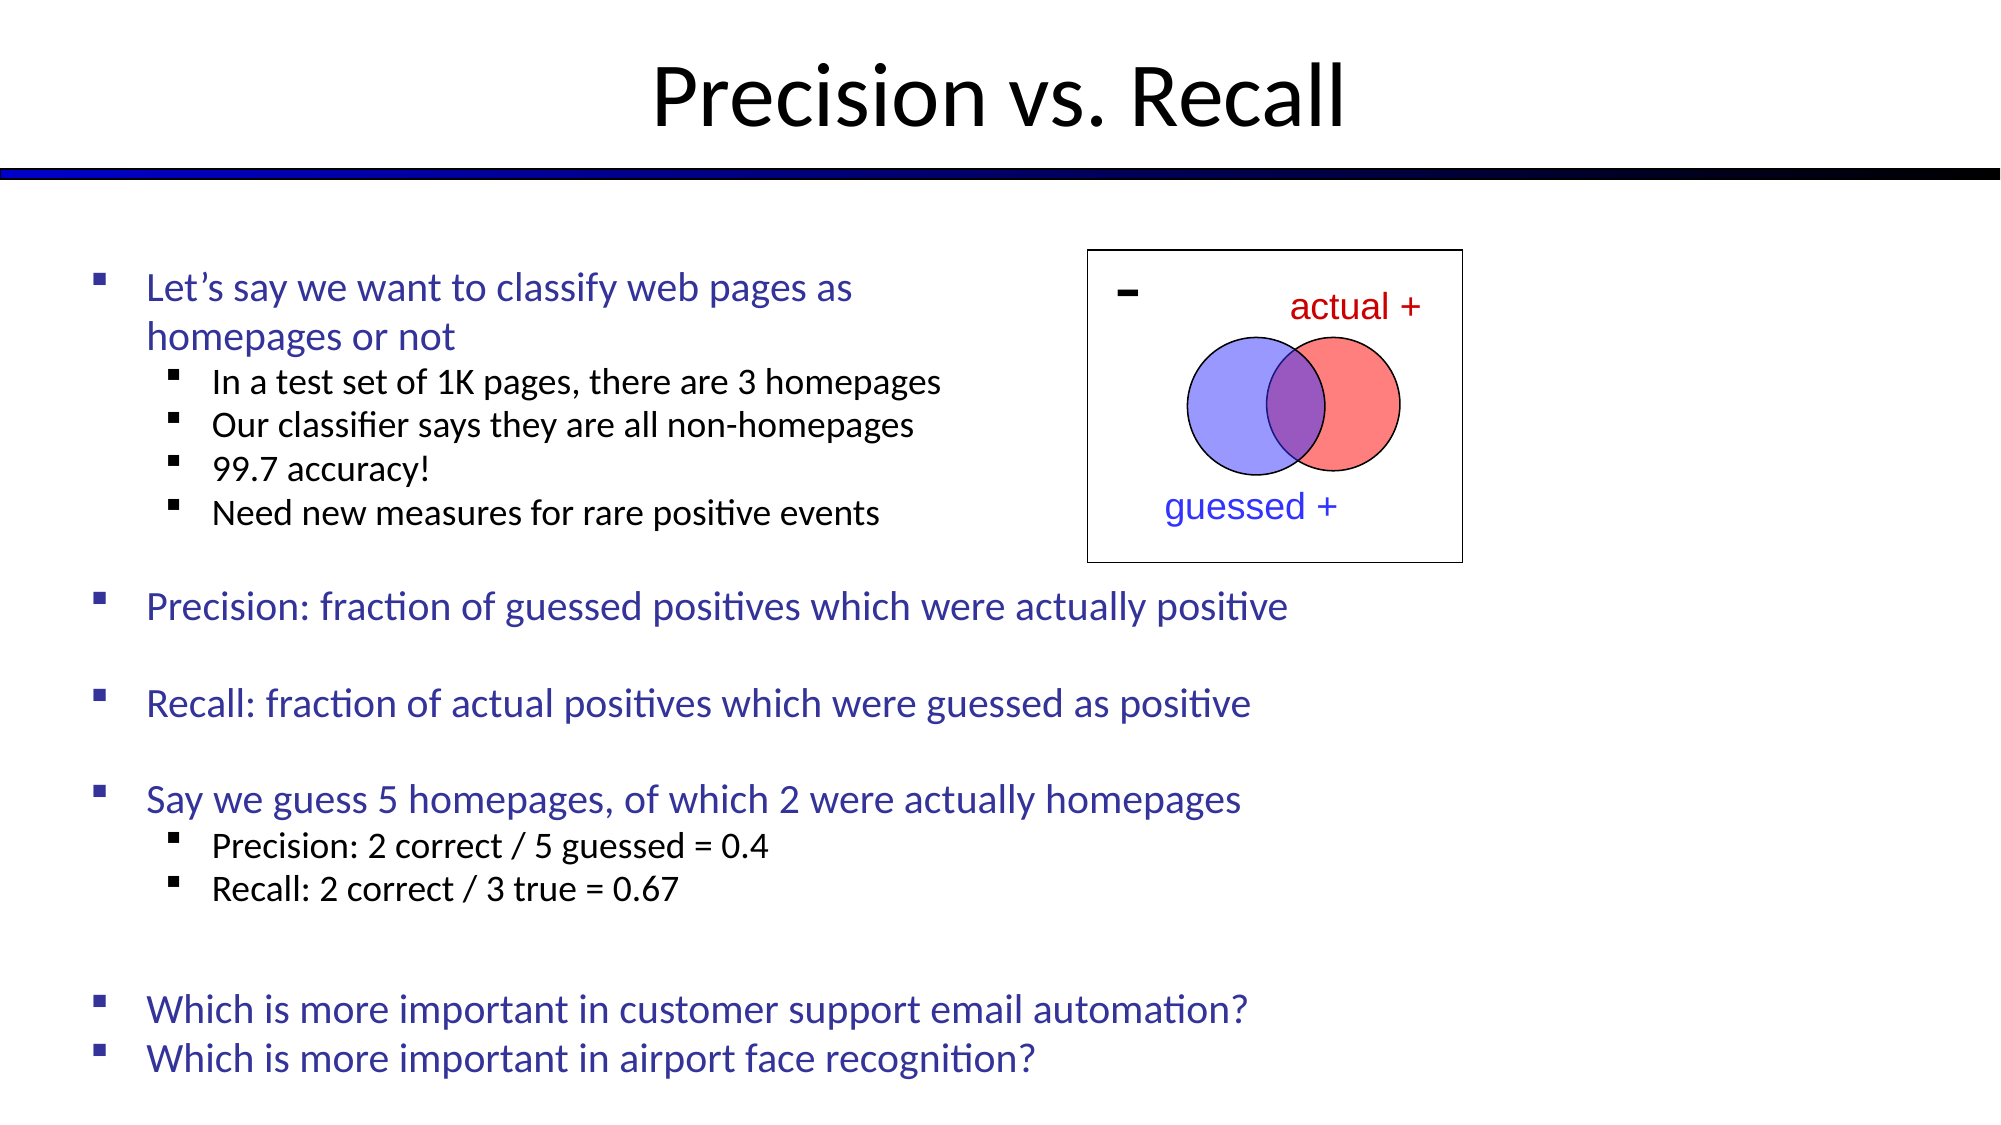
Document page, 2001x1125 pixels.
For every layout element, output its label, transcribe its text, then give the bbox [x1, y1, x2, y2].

text_box - [1099, 224, 1188, 340]
text_box actual + [1274, 274, 1488, 335]
text_box [1295, 337, 1400, 471]
list Let’s say we want to classify web pages as homepages or not In a test set of 1K pages, there are 3 homepages Our classifier says they are all non-homepages 99.7 accuracy! Need new measures for rare positive events Precision: fraction of guessed positives which were actually positive Recall: fraction of actual positives which were guessed as positive Say we guess 5 homepages, of which 2 were actually homepages Precision: 2 correct / 5 guessed = 0.4 Recall: 2 correct / 3 true = 0.67 Which is more important in customer support email automation? Which is more important in airport face recognition? [74, 262, 1451, 1076]
text_box [1187, 337, 1325, 474]
title Precision vs. Recall [0, 0, 2000, 184]
text_box guessed + [1149, 474, 1363, 535]
text_box [1087, 249, 1463, 563]
